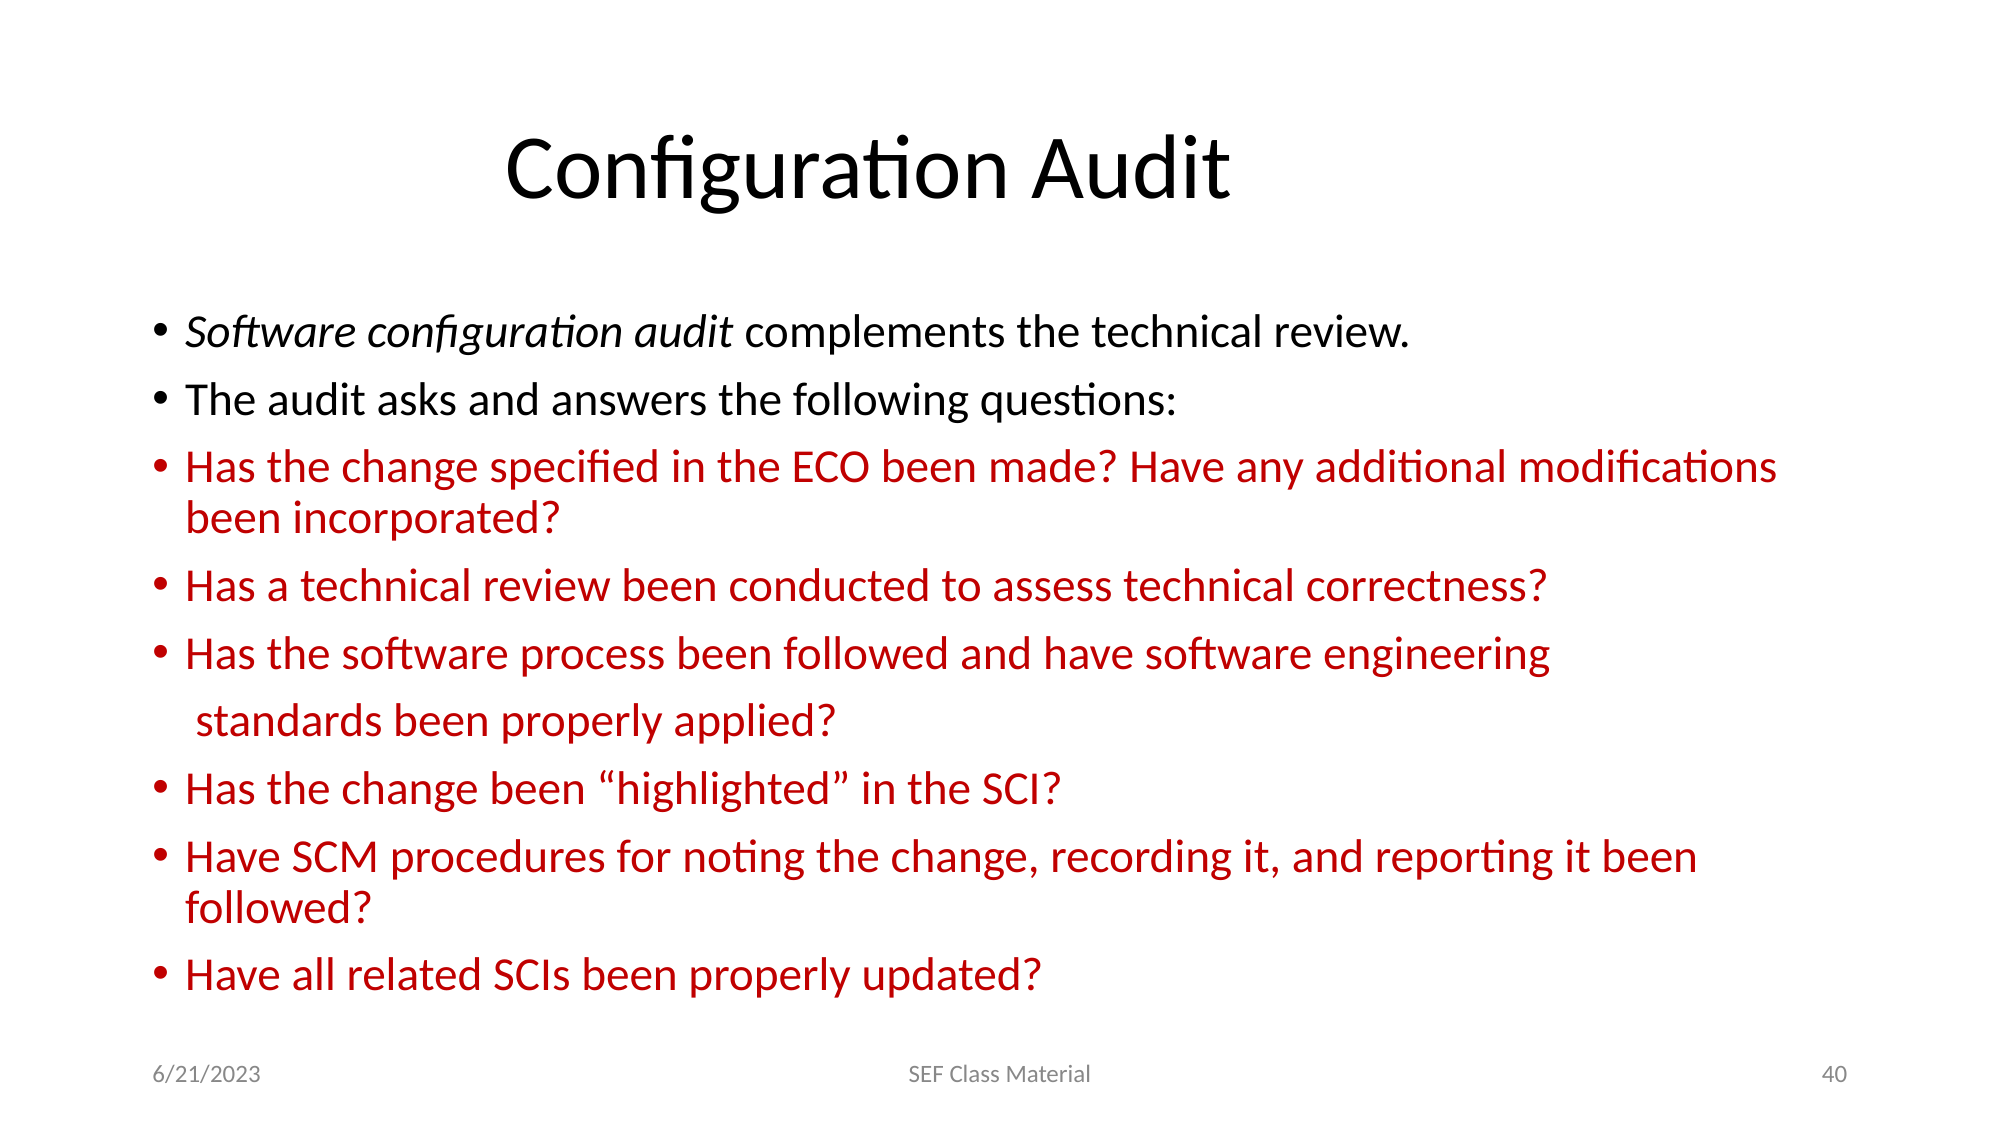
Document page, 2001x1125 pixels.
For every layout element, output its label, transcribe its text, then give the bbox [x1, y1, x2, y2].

list Software configuration audit complements the technical review. The audit asks and answers the following questions: Has the change specified in the ECO been made? Have any additional modifications been incorporated? Has a technical review been conducted to assess technical correctness? Has the software process been followed and have software engineering standards been properly applied? Has the change been “highlighted” in the SCI? Have SCM procedures for noting the change, recording it, and reporting it been followed? Have all related SCIs been properly updated? [137, 299, 1863, 1014]
footer SEF Class Material [662, 1042, 1338, 1103]
slide_number ‹#› [1412, 1042, 1863, 1103]
title Configuration Audit [137, 59, 1863, 278]
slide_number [137, 1042, 588, 1103]
